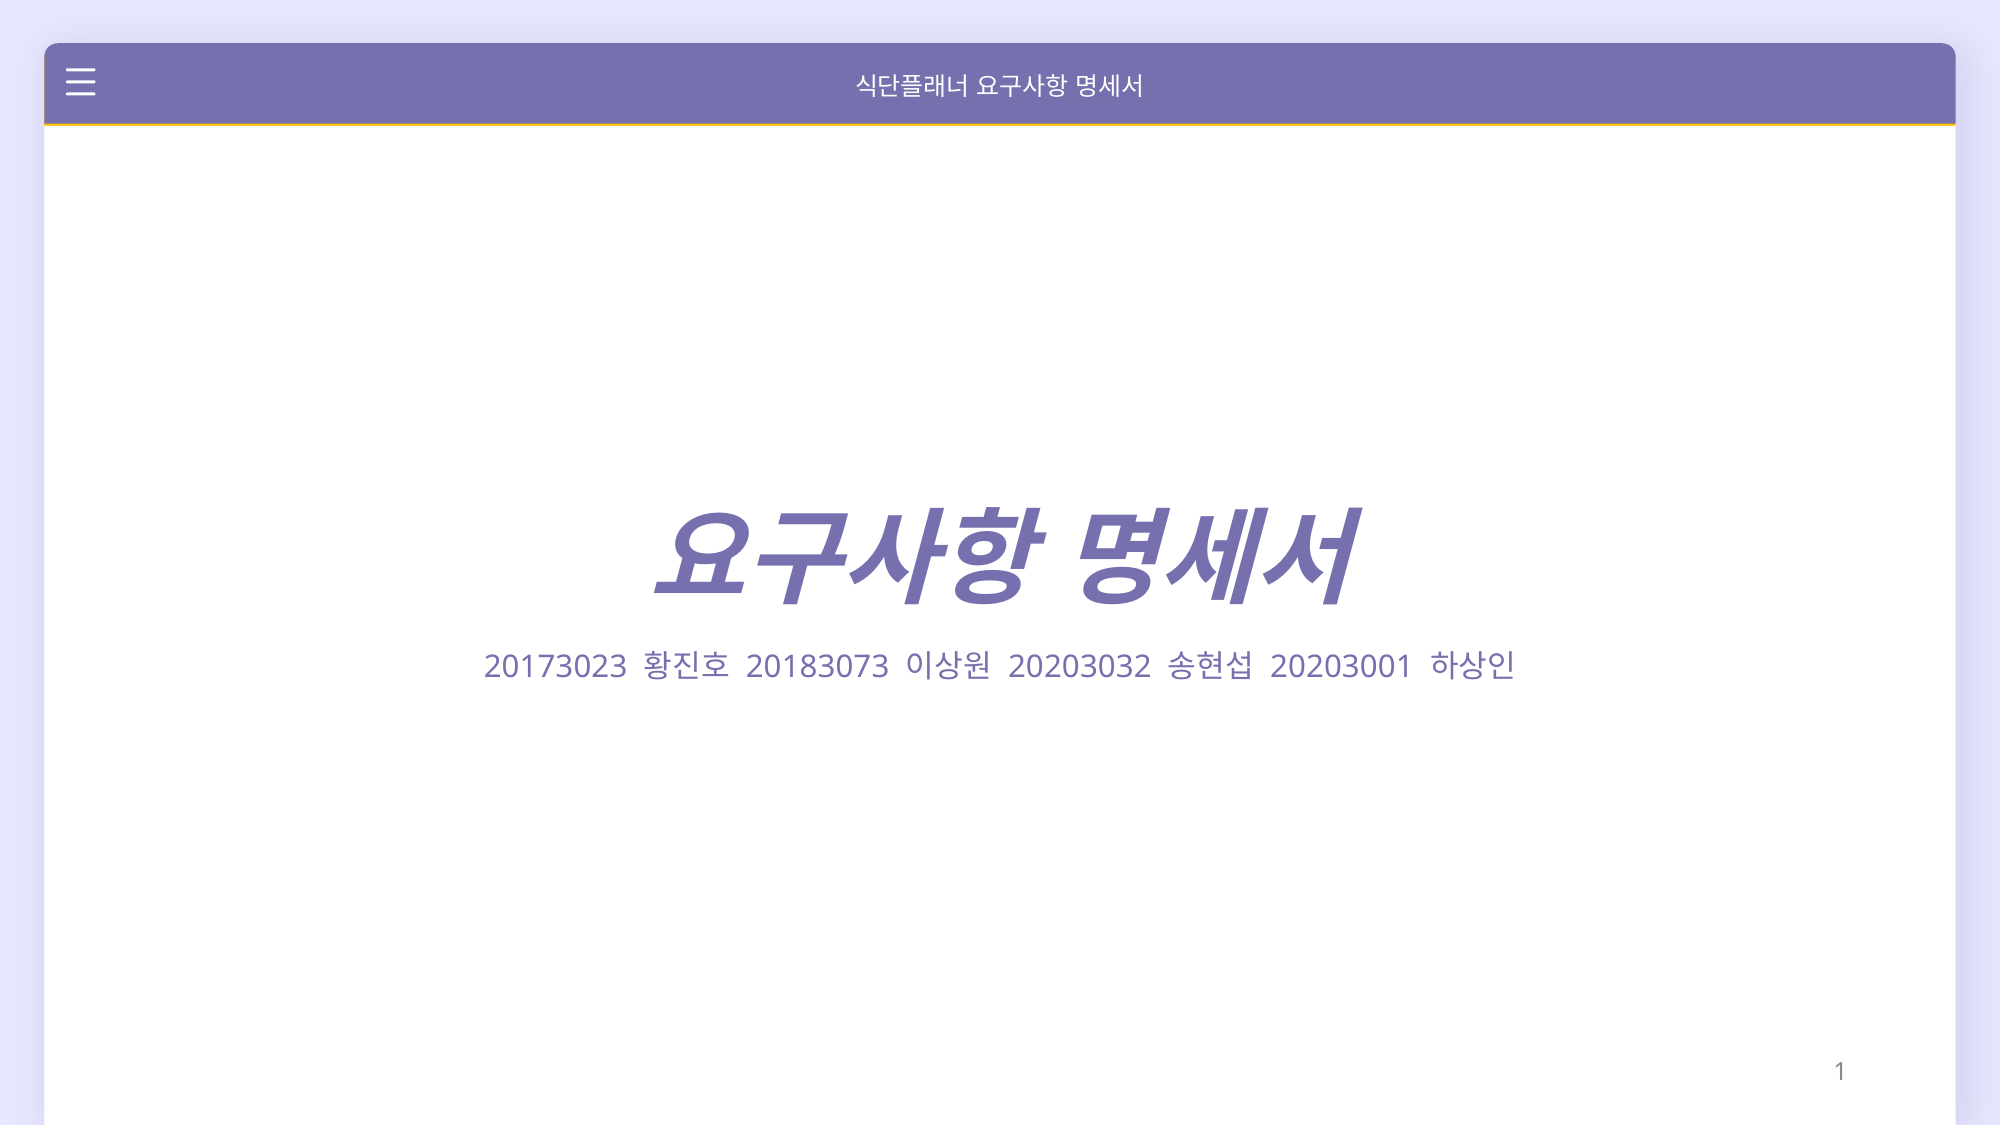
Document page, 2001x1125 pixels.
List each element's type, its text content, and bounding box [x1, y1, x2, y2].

text_box [64, 91, 97, 97]
text_box [64, 67, 97, 73]
slide_number 1 [1412, 1042, 1863, 1103]
text_box 요구사항 명세서 20173023 황진호 20183073 이상원 20203032 송현섭 20203001 하상인 [43, 127, 1957, 1125]
text_box 식단플래너 요구사항 명세서 [43, 42, 1957, 125]
text_box [64, 79, 97, 85]
